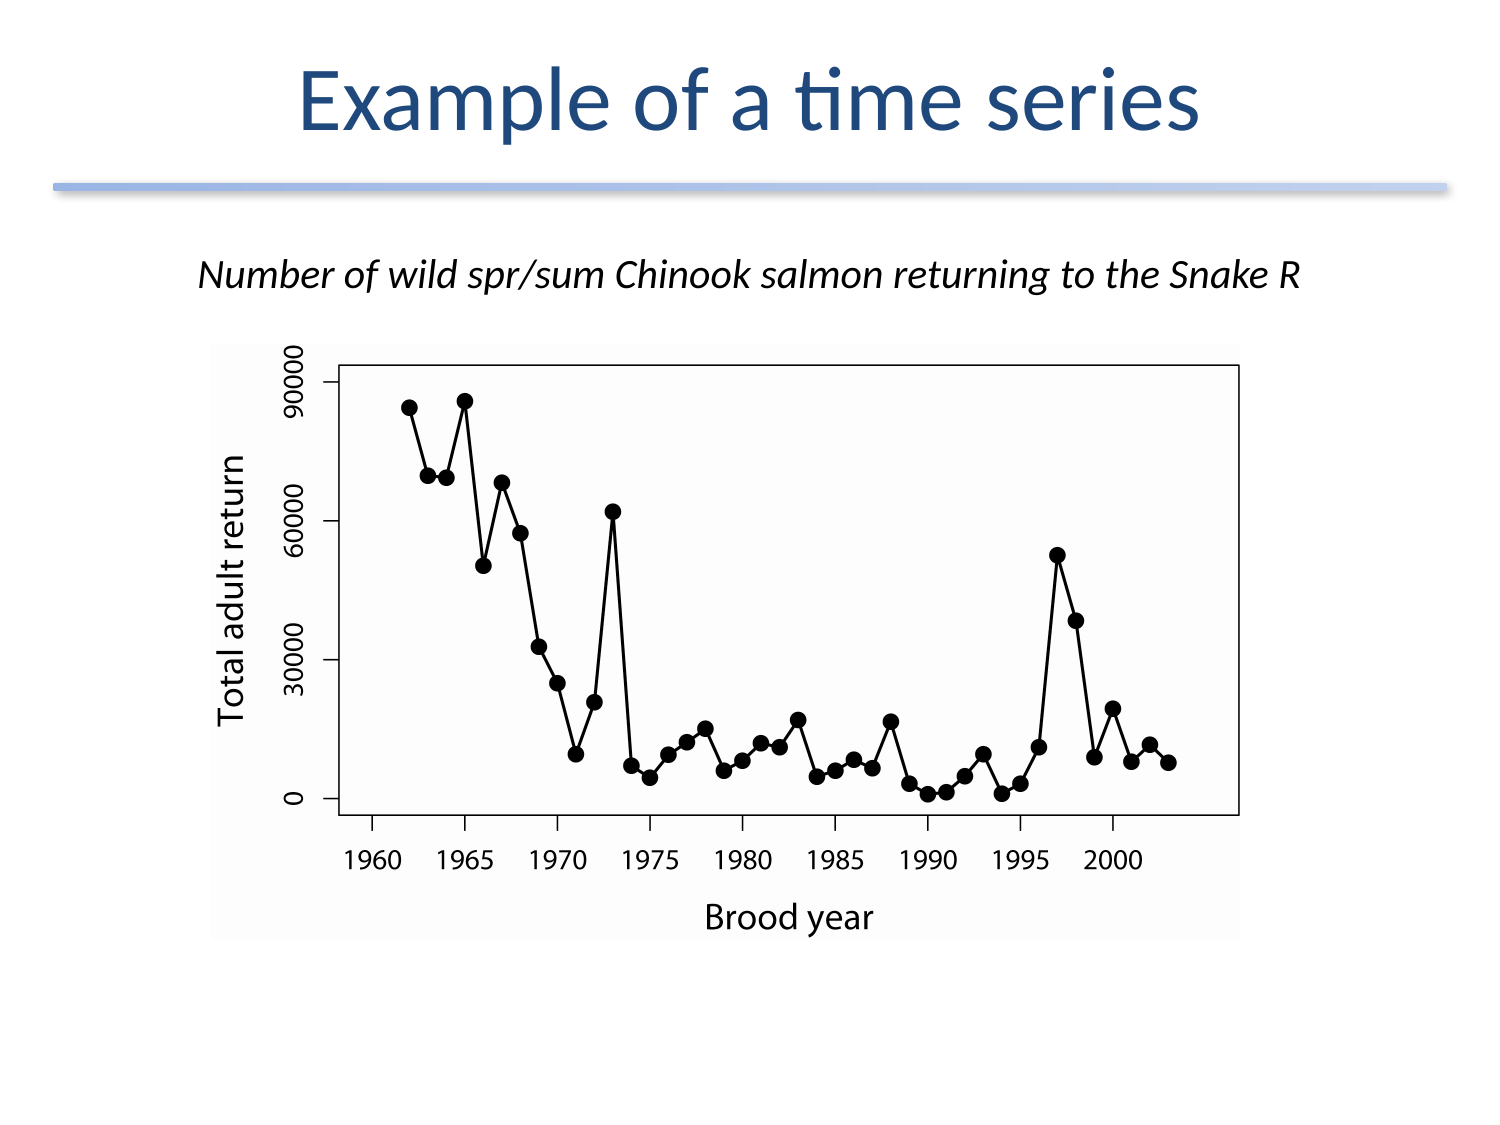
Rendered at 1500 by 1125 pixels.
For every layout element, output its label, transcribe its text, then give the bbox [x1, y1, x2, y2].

text_box [53, 183, 1447, 191]
text_box Number of wild spr/sum Chinook salmon returning to the Snake R [182, 239, 1318, 304]
picture [210, 344, 1240, 940]
title Example of a time series [0, 0, 1500, 188]
